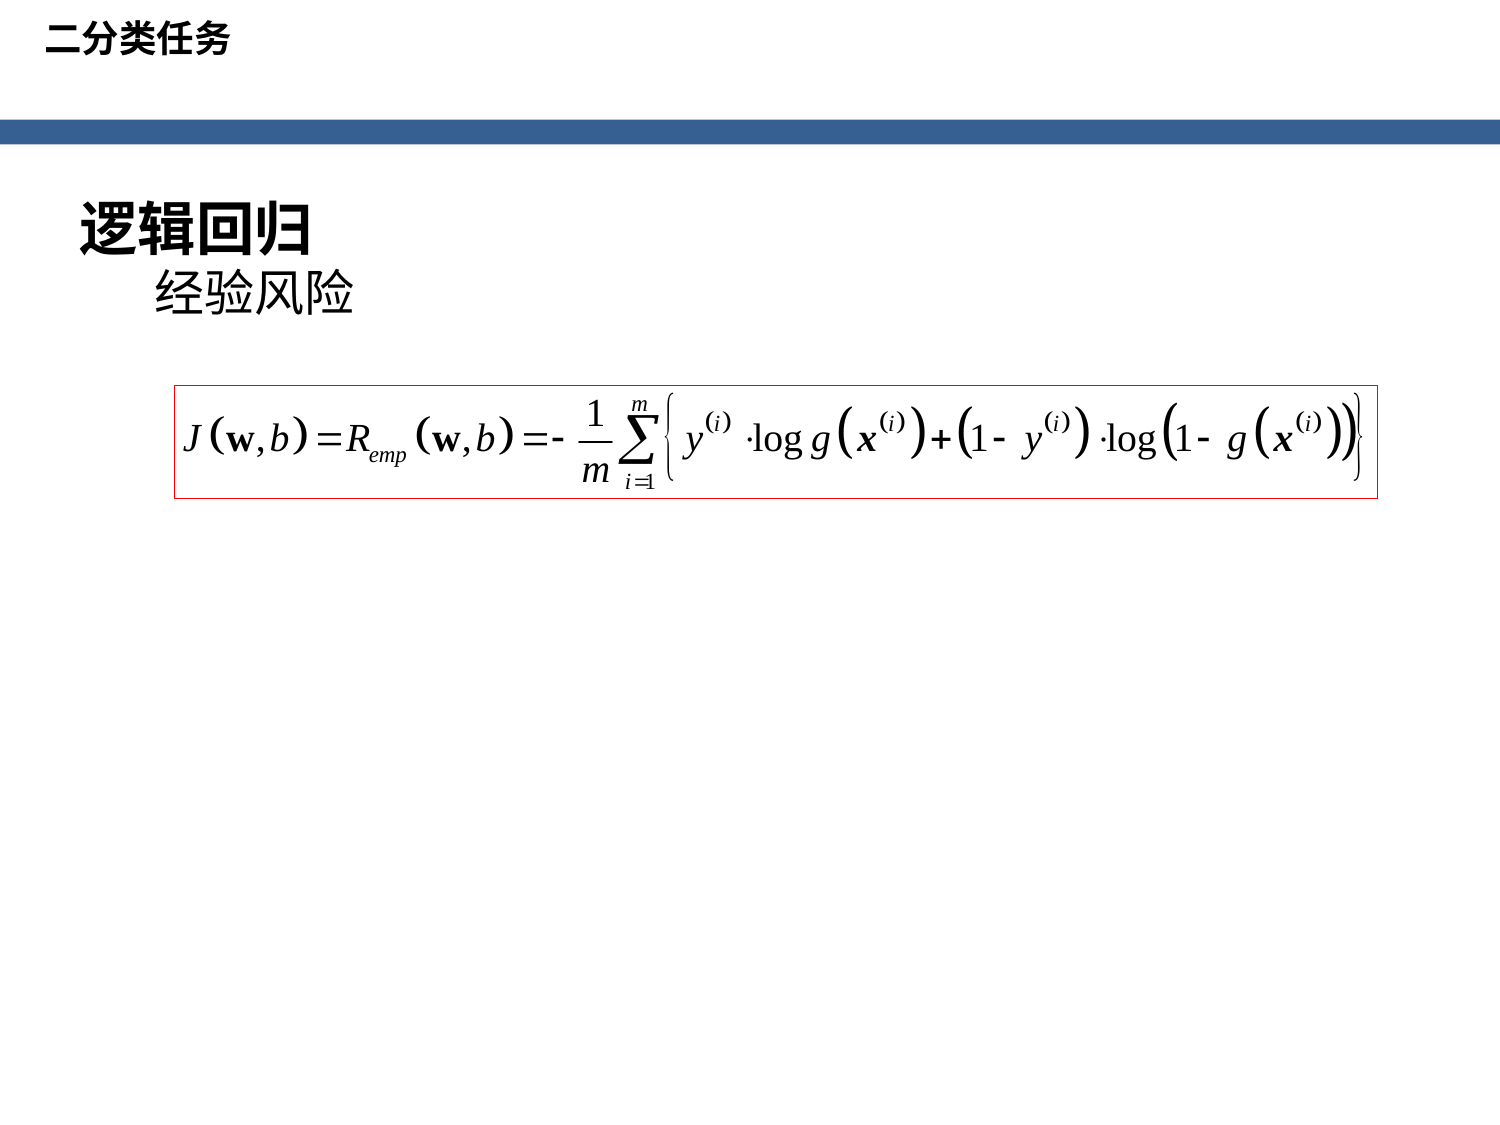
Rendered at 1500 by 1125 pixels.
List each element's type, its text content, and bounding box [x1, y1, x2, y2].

subtitle 逻辑回归 经验风险 [64, 184, 1436, 1047]
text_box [174, 385, 1378, 499]
title 二分类任务 [29, 7, 1305, 91]
